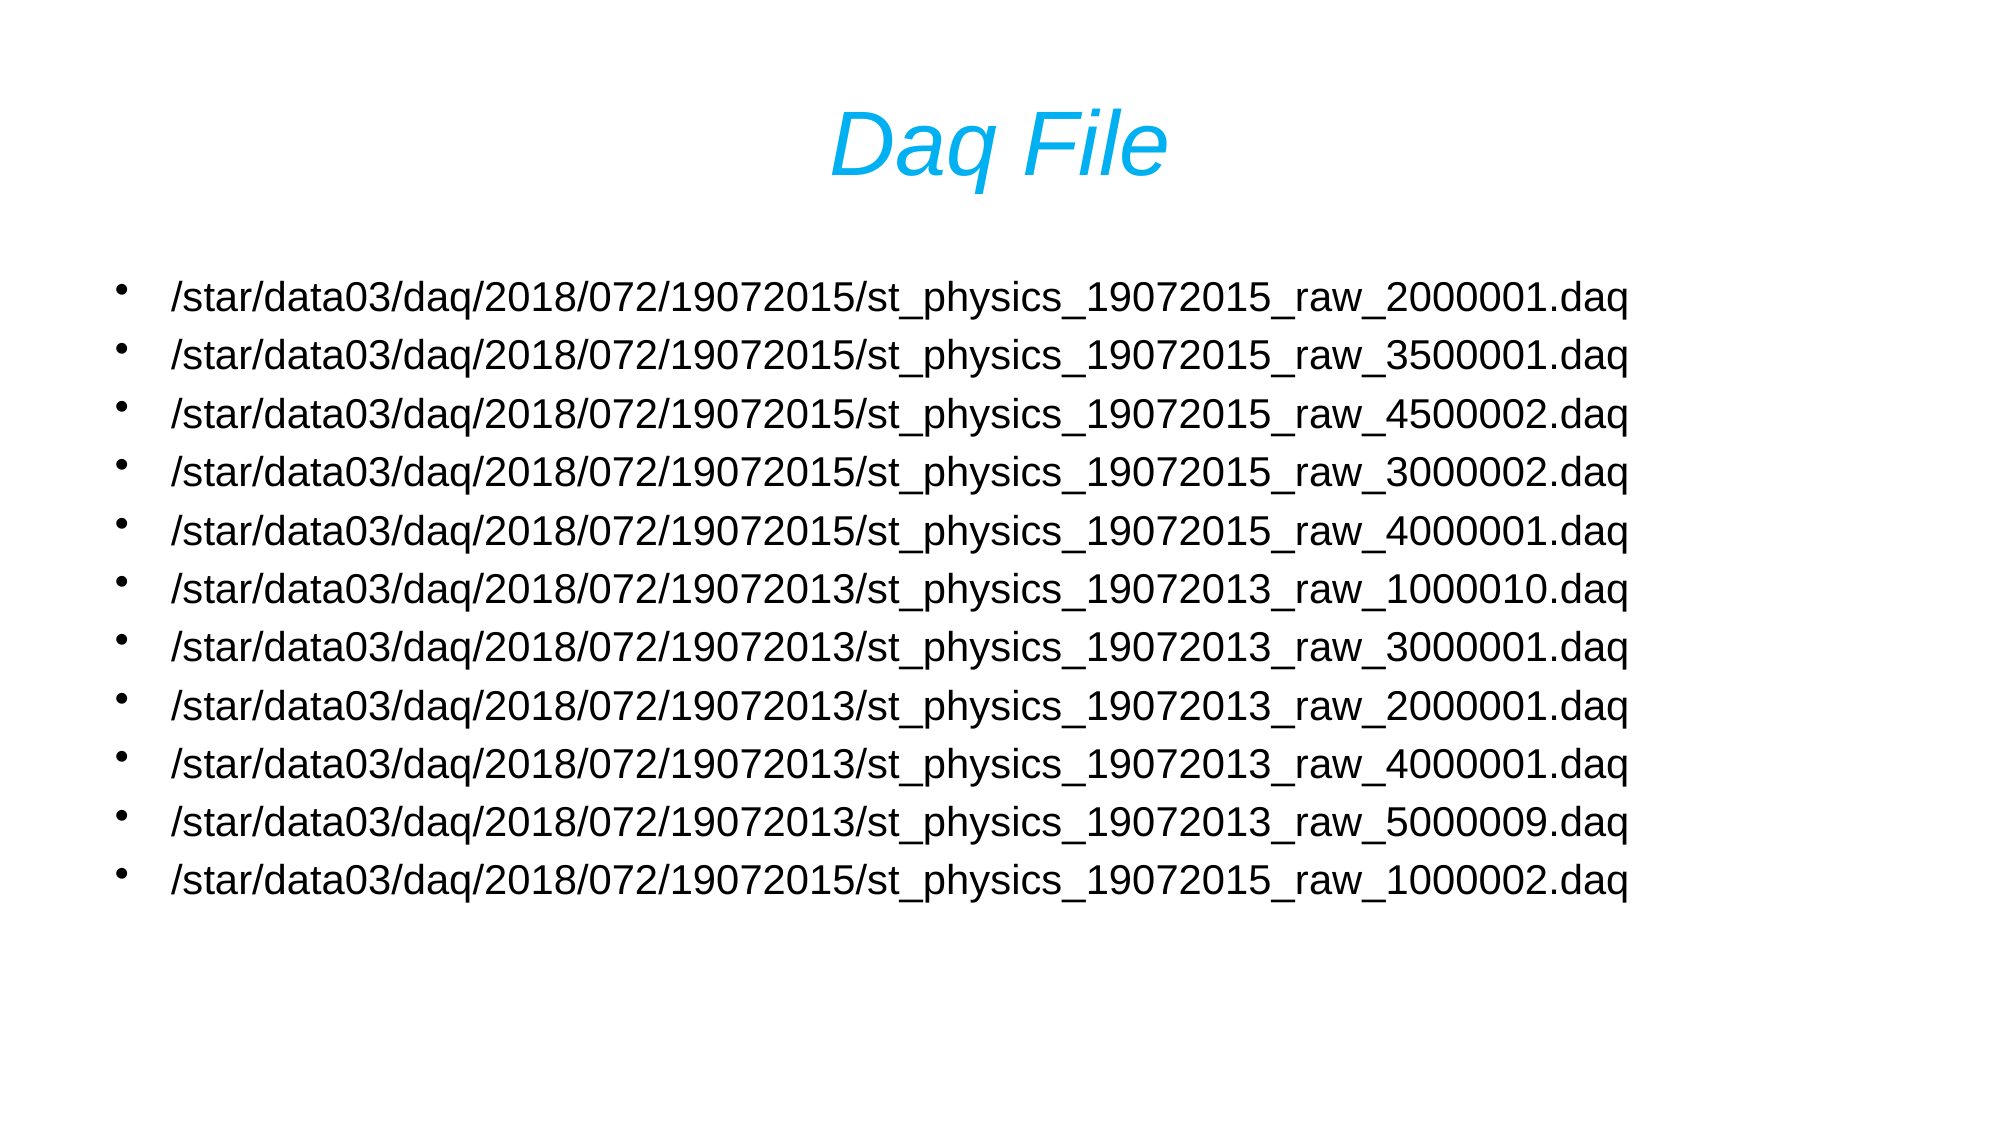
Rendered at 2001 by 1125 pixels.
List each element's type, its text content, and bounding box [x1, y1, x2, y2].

title Daq File [99, 44, 1901, 233]
list /star/data03/daq/2018/072/19072015/st_physics_19072015_raw_2000001.daq /star/data03/daq/2018/072/19072015/st_physics_19072015_raw_3500001.daq /star/data03/daq/2018/072/19072015/st_physics_19072015_raw_4500002.daq /star/data03/daq/2018/072/19072015/st_physics_19072015_raw_3000002.daq /star/data03/daq/2018/072/19072015/st_physics_19072015_raw_4000001.daq /star/data03/daq/2018/072/19072013/st_physics_19072013_raw_1000010.daq /star/data03/daq/2018/072/19072013/st_physics_19072013_raw_3000001.daq /star/data03/daq/2018/072/19072013/st_physics_19072013_raw_2000001.daq /star/data03/daq/2018/072/19072013/st_physics_19072013_raw_4000001.daq /star/data03/daq/2018/072/19072013/st_physics_19072013_raw_5000009.daq /star/data03/daq/2018/072/19072015/st_physics_19072015_raw_1000002.daq [99, 262, 1901, 1006]
